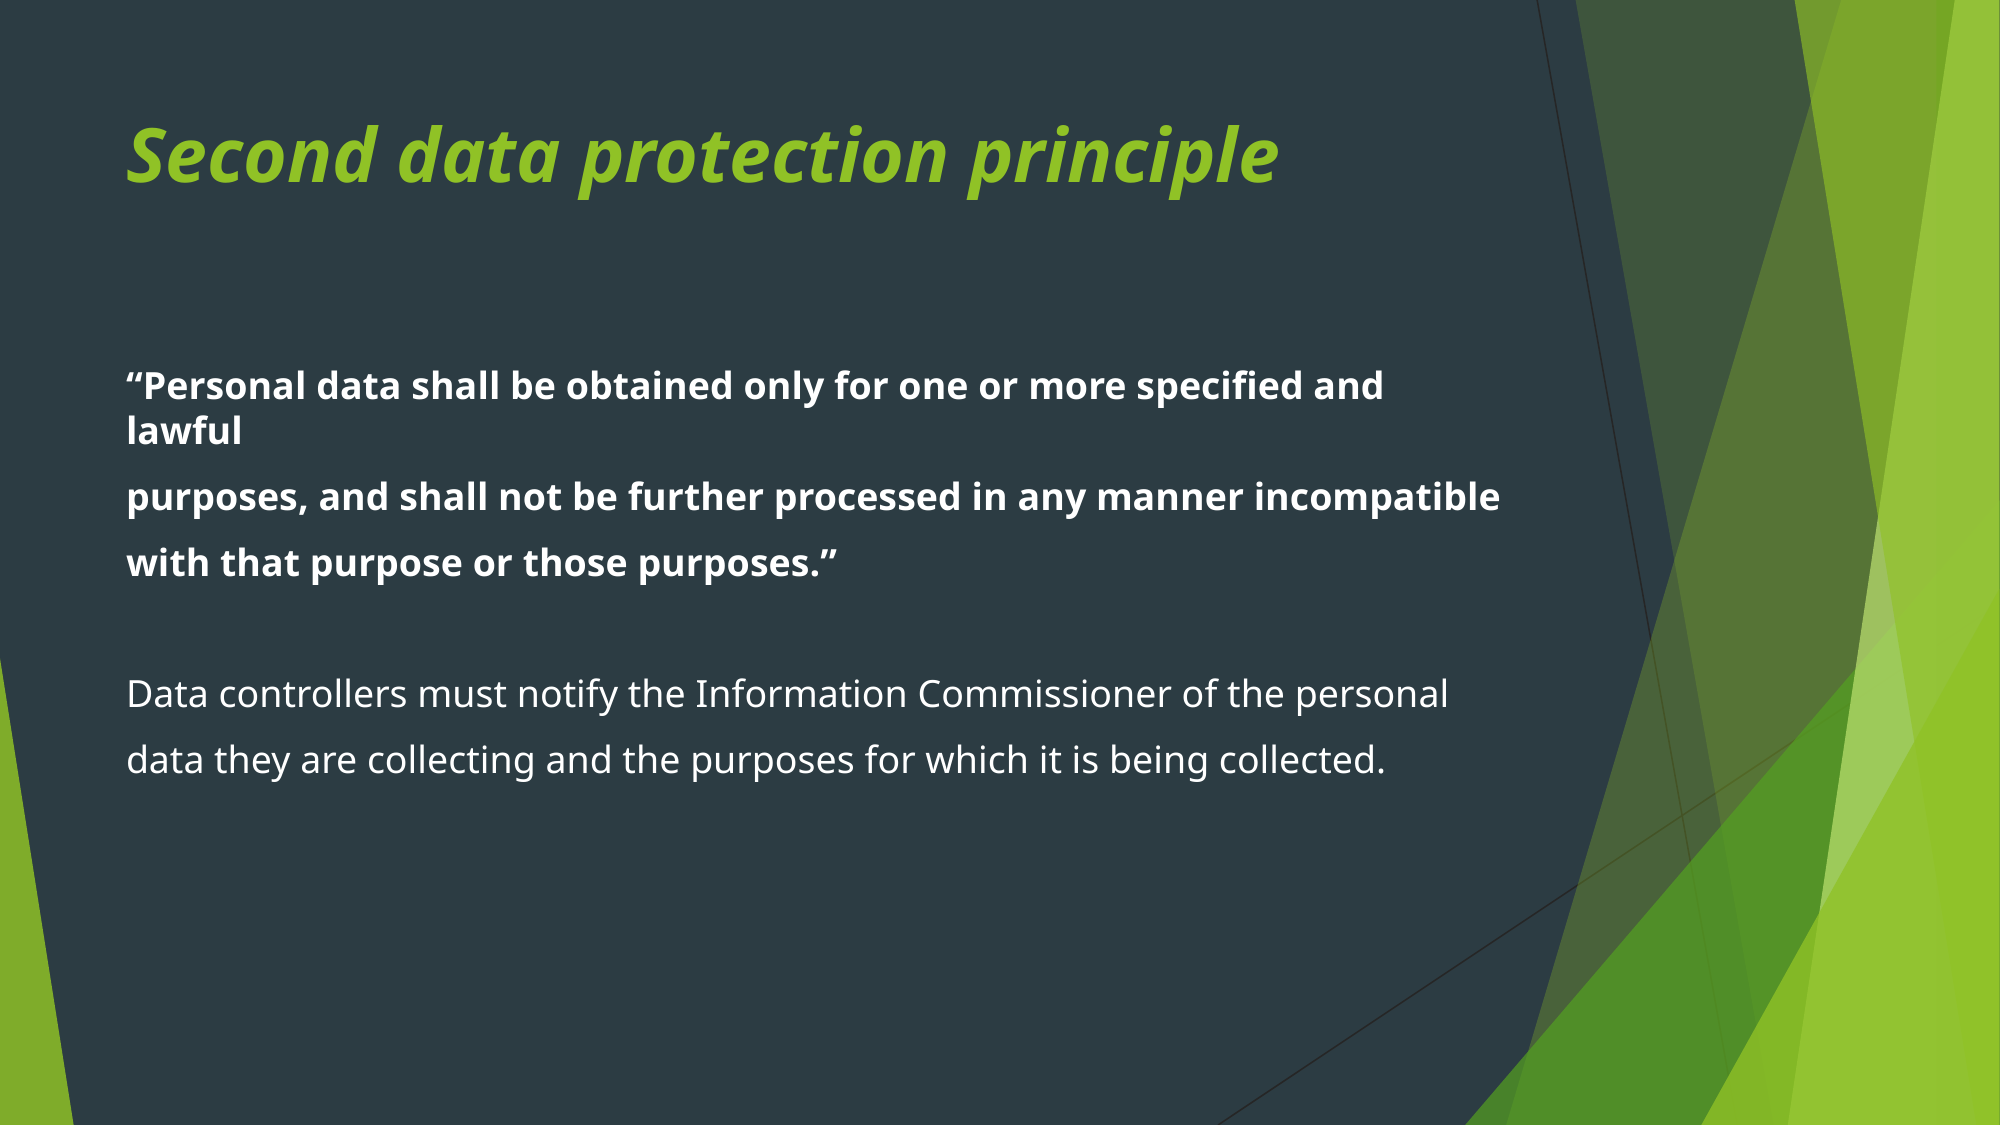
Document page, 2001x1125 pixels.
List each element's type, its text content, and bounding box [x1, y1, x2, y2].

list “Personal data shall be obtained only for one or more specified and lawful purposes, and shall not be further processed in any manner incompatible with that purpose or those purposes.” Data controllers must notify the Information Commissioner of the personal data they are collecting and the purposes for which it is being collected. [110, 354, 1522, 992]
title Second data protection principle [110, 99, 1522, 317]
